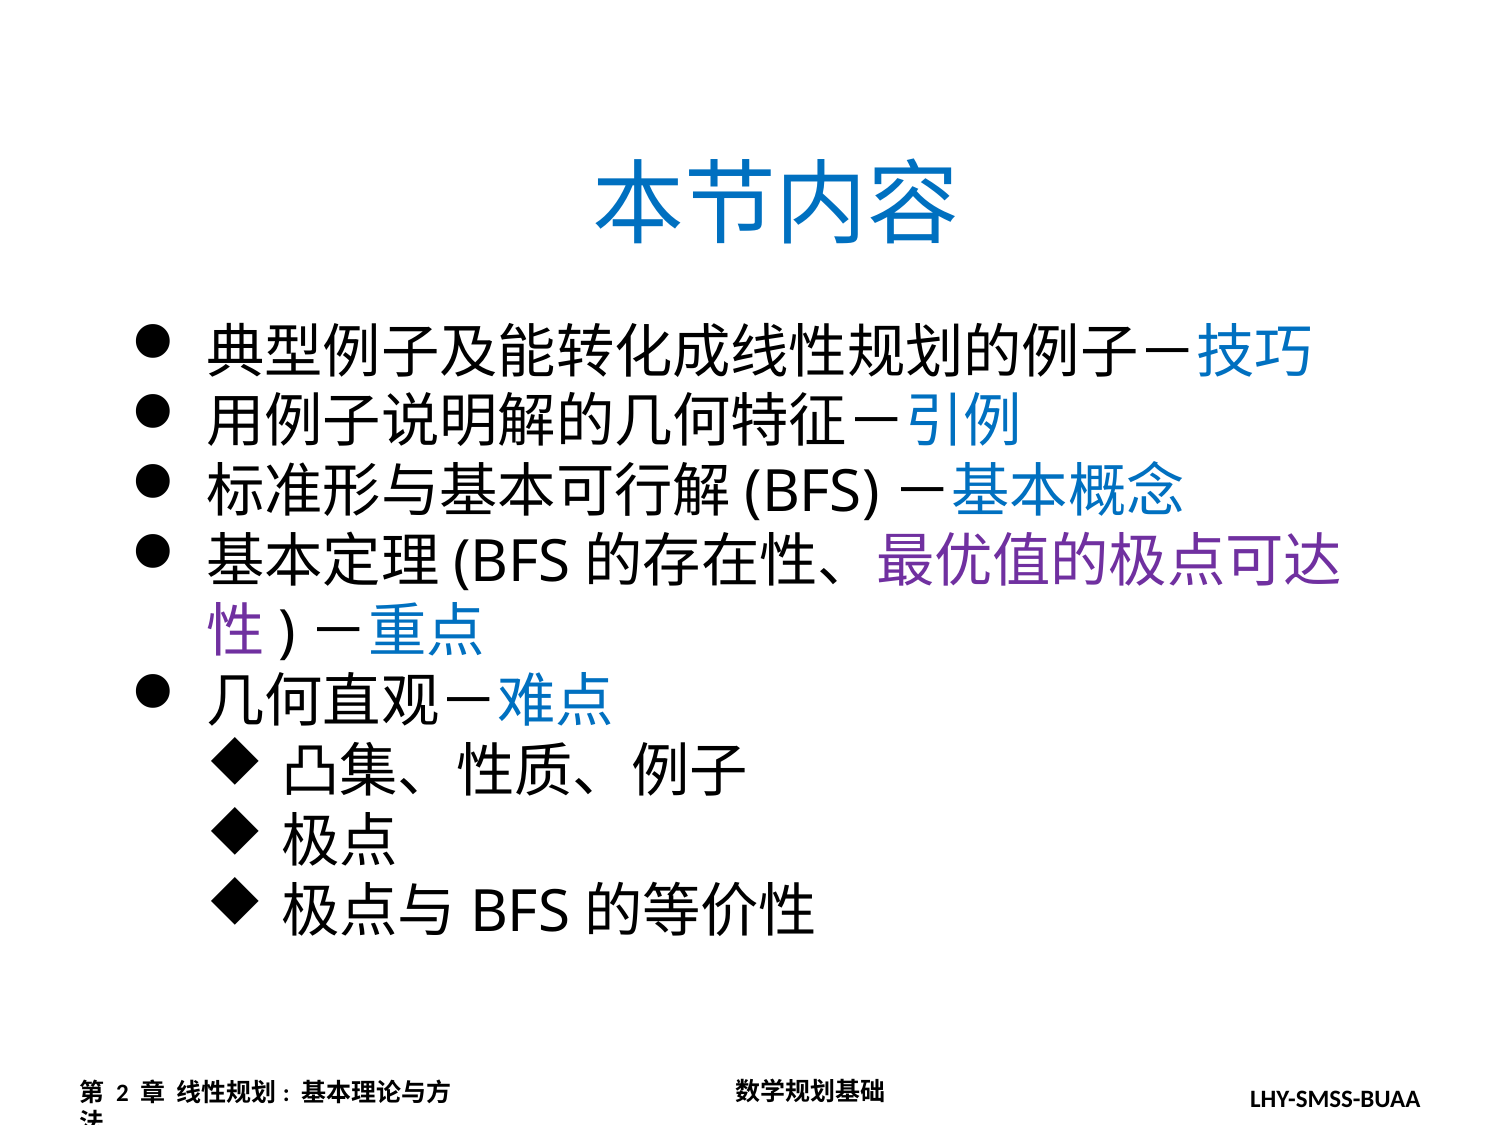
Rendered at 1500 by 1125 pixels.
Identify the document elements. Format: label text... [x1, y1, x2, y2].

text_box 本节内容 [377, 137, 1175, 263]
text_box 典型例子及能转化成线性规划的例子－技巧 用例子说明解的几何特征－引例 标准形与基本可行解(BFS)－基本概念 基本定理(BFS的存在性、最优值的极点可达性)－重点 几何直观－难点 凸集、性质、例子 极点 极点与BFS的等价性 [116, 306, 1434, 951]
